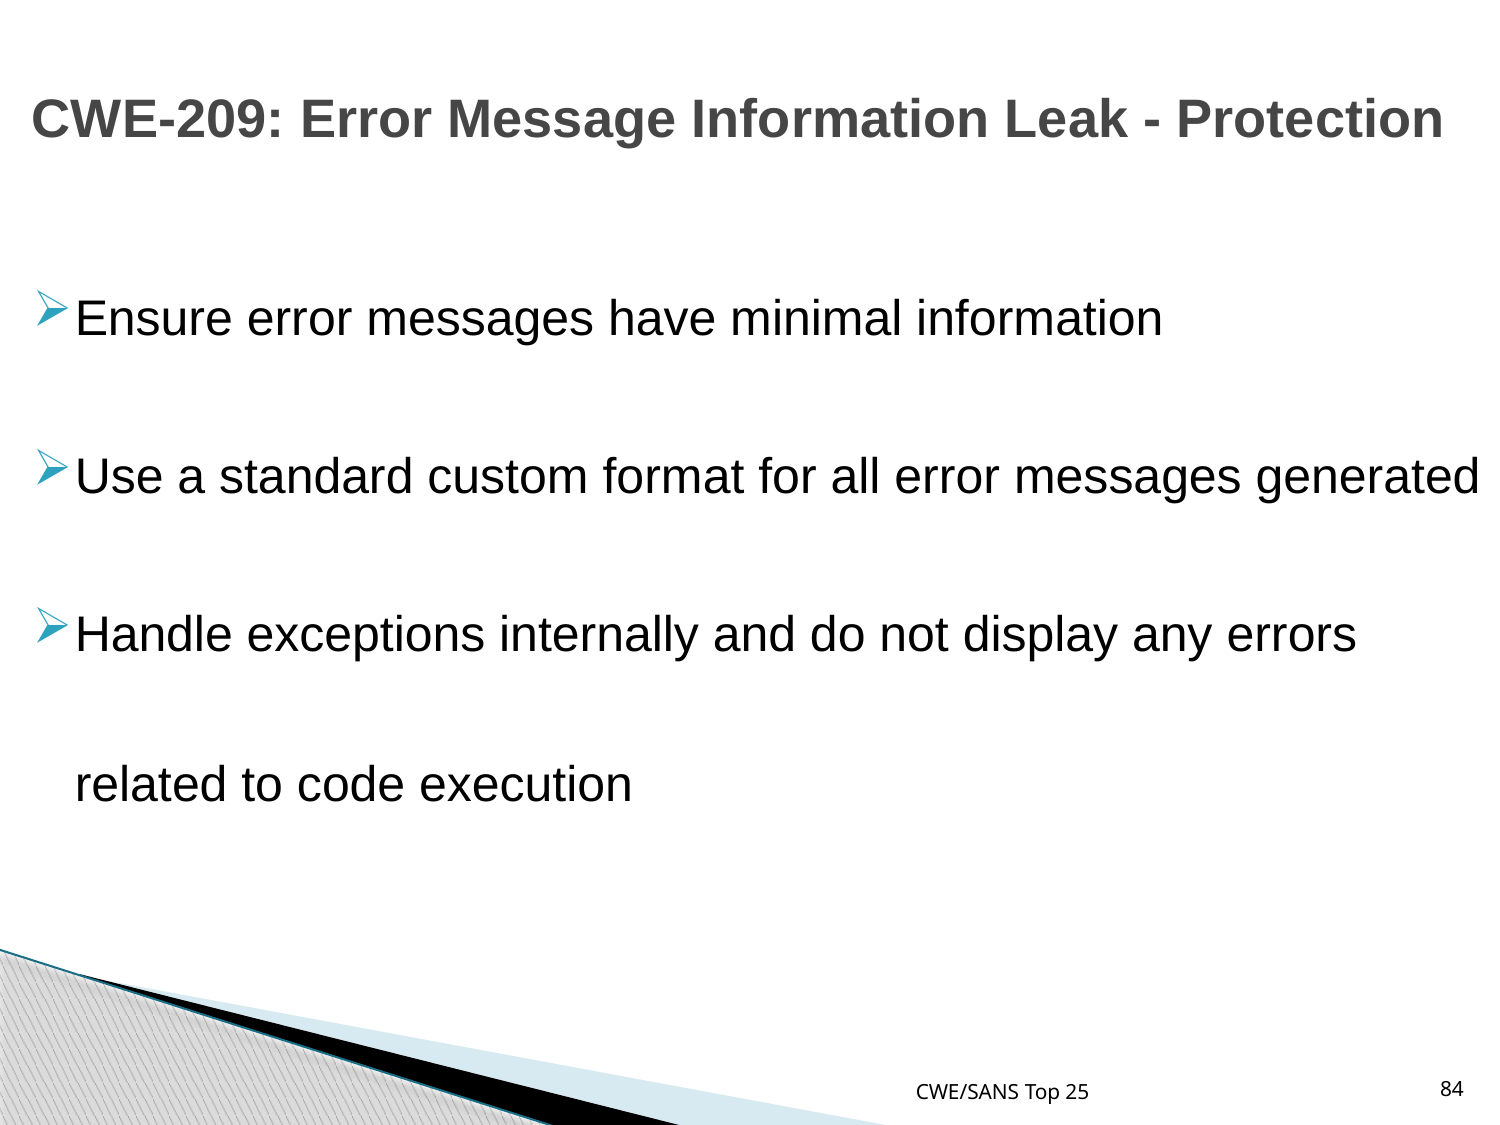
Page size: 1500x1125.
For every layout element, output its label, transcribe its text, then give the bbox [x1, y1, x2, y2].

footer CWE/SANS Top 25 [718, 1051, 1105, 1112]
list Ensure error messages have minimal information Use a standard custom format for all error messages generated Handle exceptions internally and do not display any errors related to code execution [0, 187, 1500, 1052]
title CWE-209: Error Message Information Leak - Protection [0, 0, 1479, 233]
slide_number 84 [1418, 1051, 1479, 1112]
